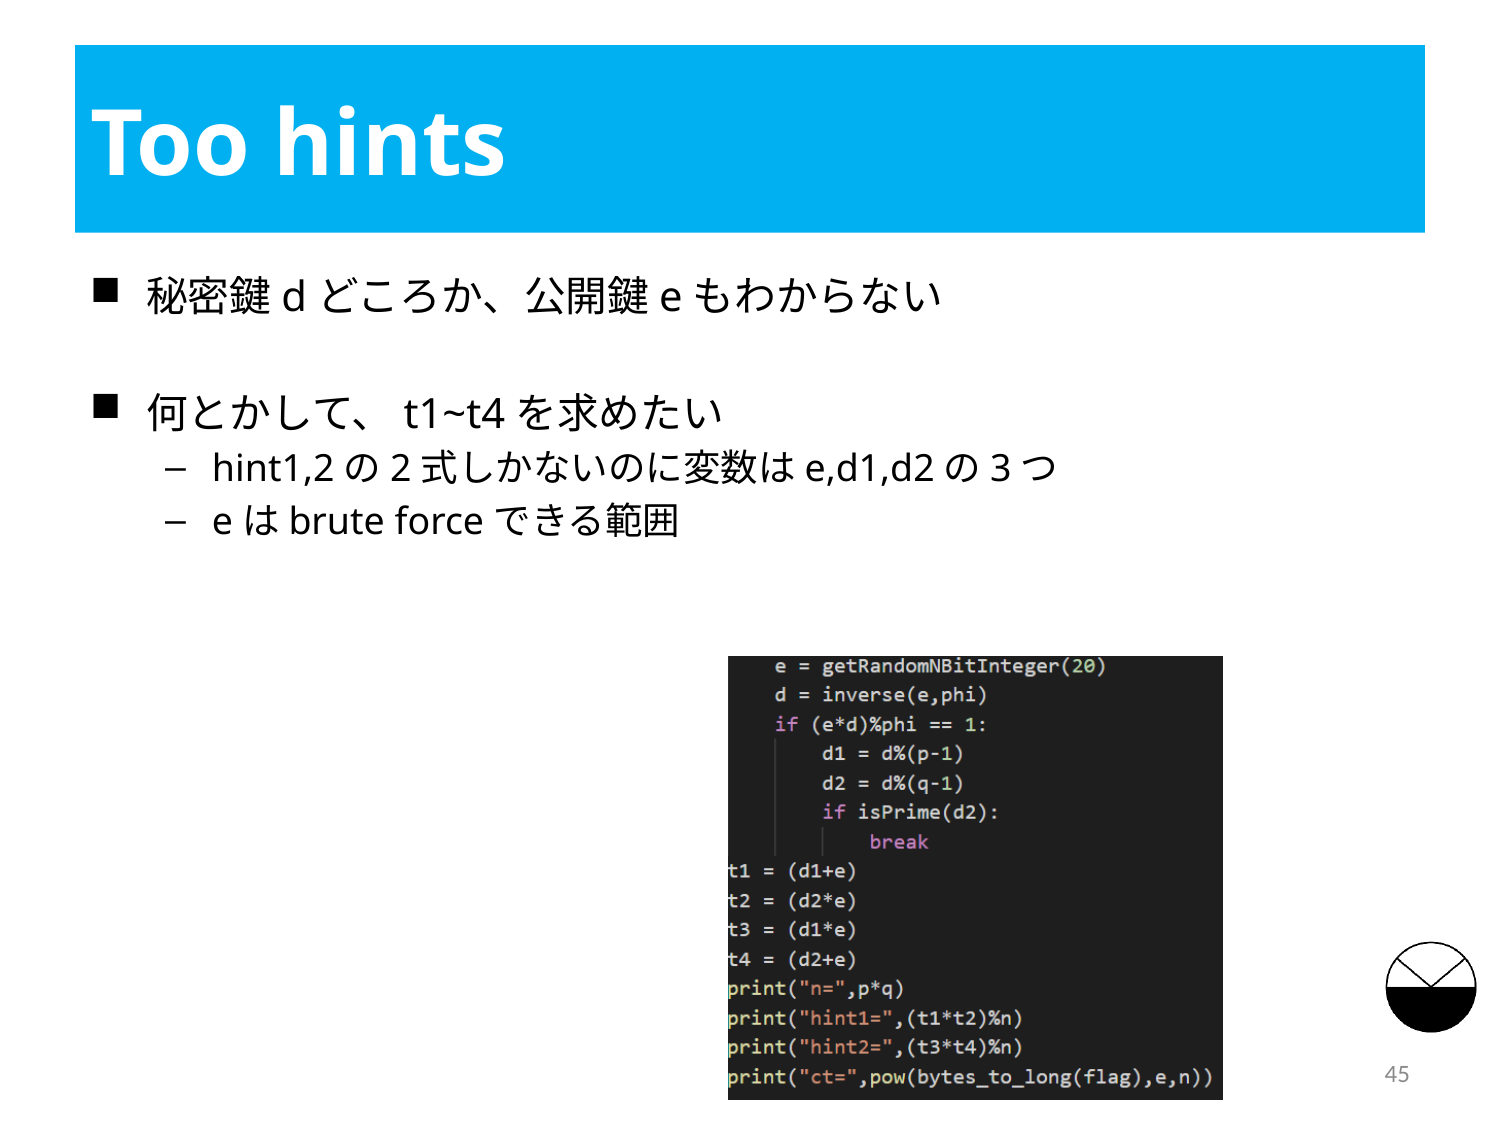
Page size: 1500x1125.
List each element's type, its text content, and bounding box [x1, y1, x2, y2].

list 秘密鍵dどころか、公開鍵eもわからない 何とかして、t1~t4を求めたい hint1,2の2式しかないのに変数はe,d1,d2の3つ eはbrute forceできる範囲 [75, 262, 1425, 1005]
picture [1384, 940, 1477, 1033]
title Too hints [75, 45, 1425, 233]
slide_number 45 [1225, 1042, 1425, 1103]
picture [728, 656, 1223, 1100]
